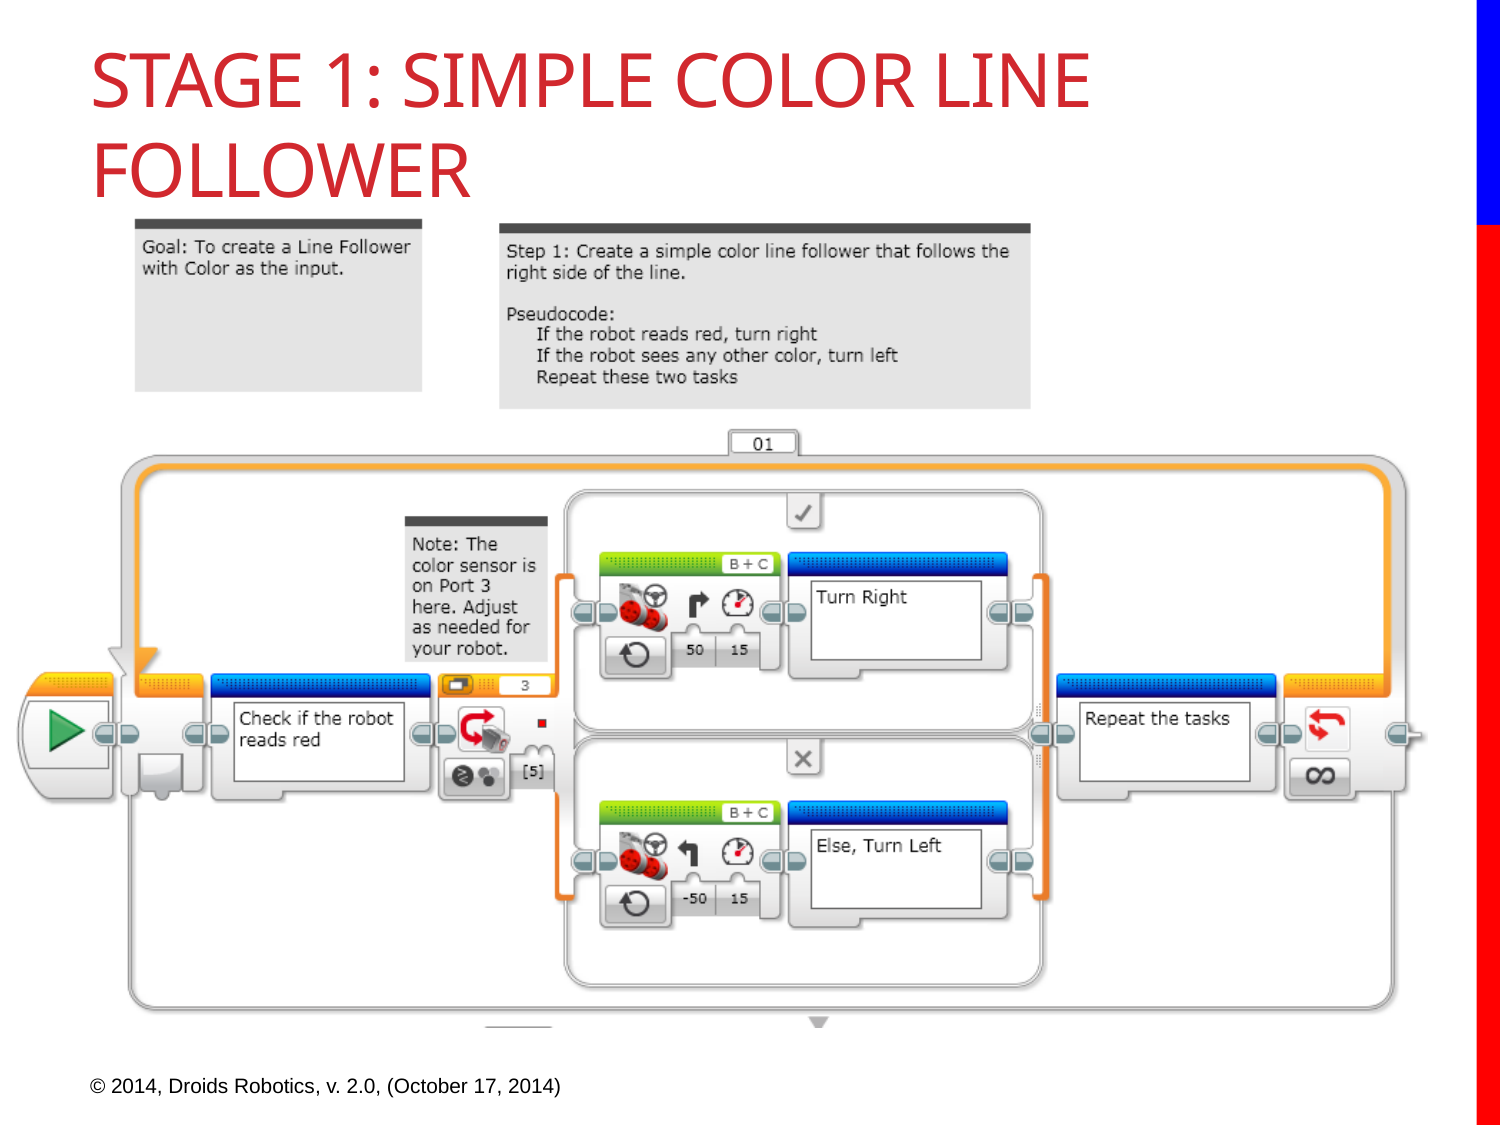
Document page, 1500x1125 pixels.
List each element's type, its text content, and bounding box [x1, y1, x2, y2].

title STAGE 1: Simple Color Line Follower [75, 25, 1428, 207]
footer © 2014, Droids Robotics, v. 2.0, (October 17, 2014) [75, 1065, 886, 1112]
picture [8, 212, 1429, 1029]
